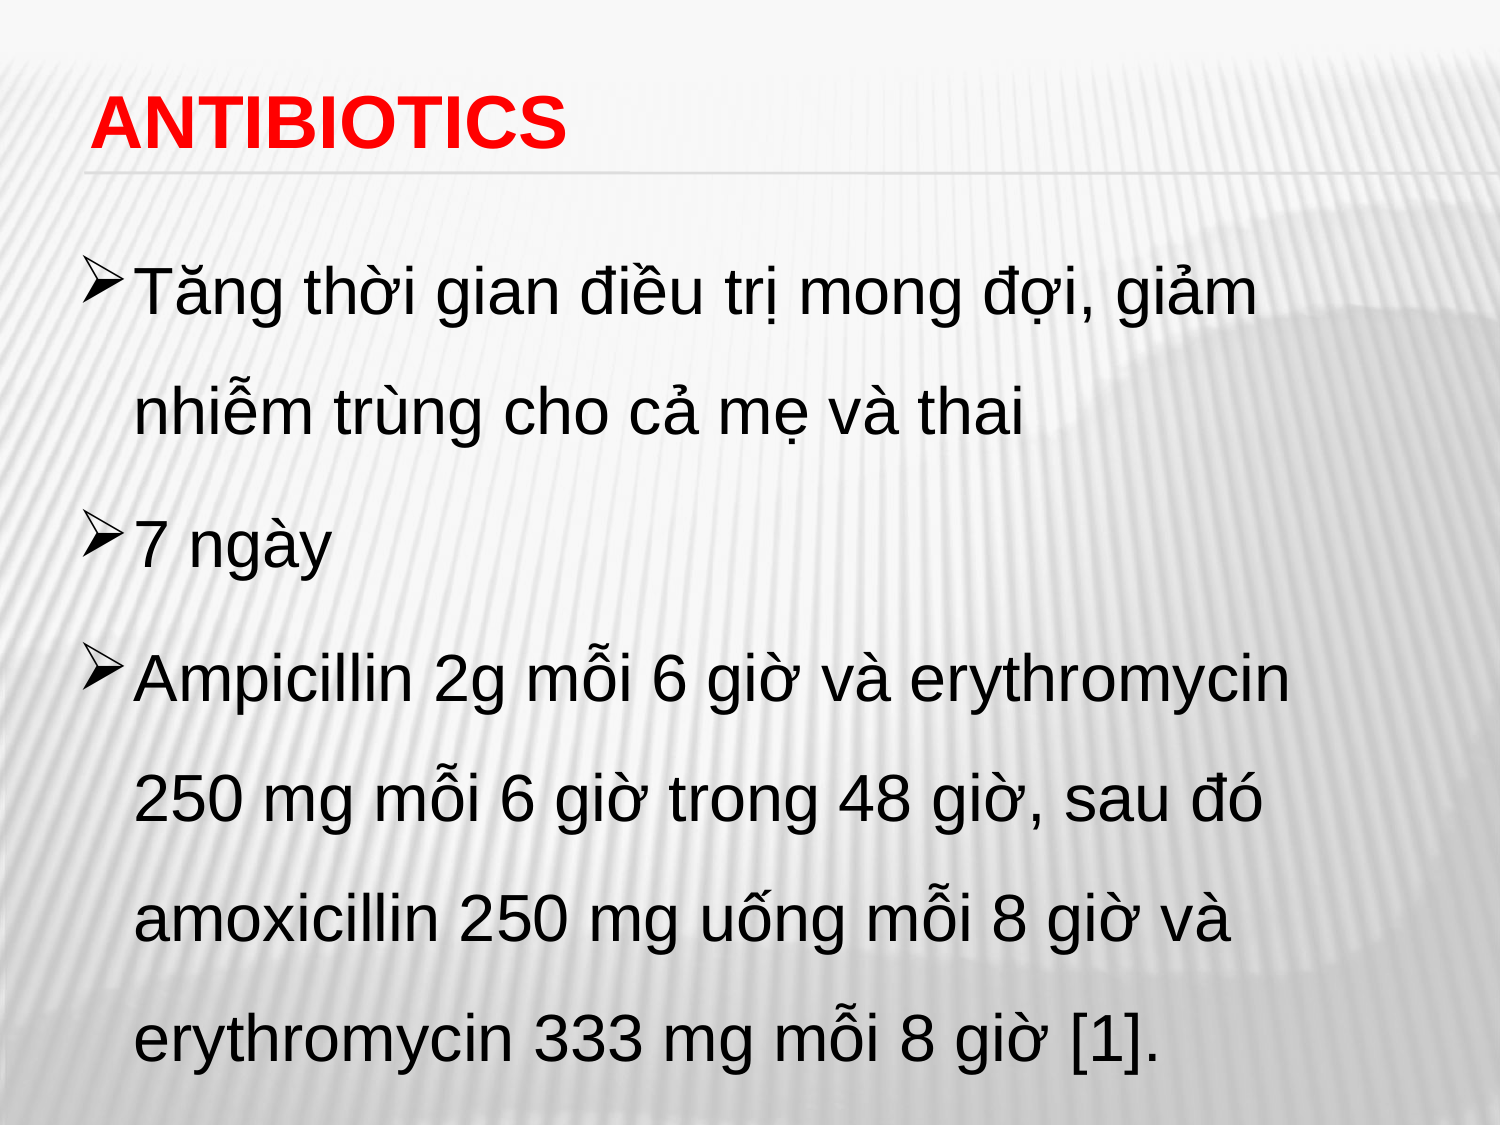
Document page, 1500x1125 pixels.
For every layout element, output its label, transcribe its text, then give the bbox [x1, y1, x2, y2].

list Tăng thời gian điều trị mong đợi, giảm nhiễm trùng cho cả mẹ và thai 7 ngày Ampicillin 2g mỗi 6 giờ và erythromycin 250 mg mỗi 6 giờ trong 48 giờ, sau đó amoxicillin 250 mg uống mỗi 8 giờ và erythromycin 333 mg mỗi 8 giờ [1]. [62, 200, 1413, 1088]
title Antibiotics [75, 24, 1425, 213]
